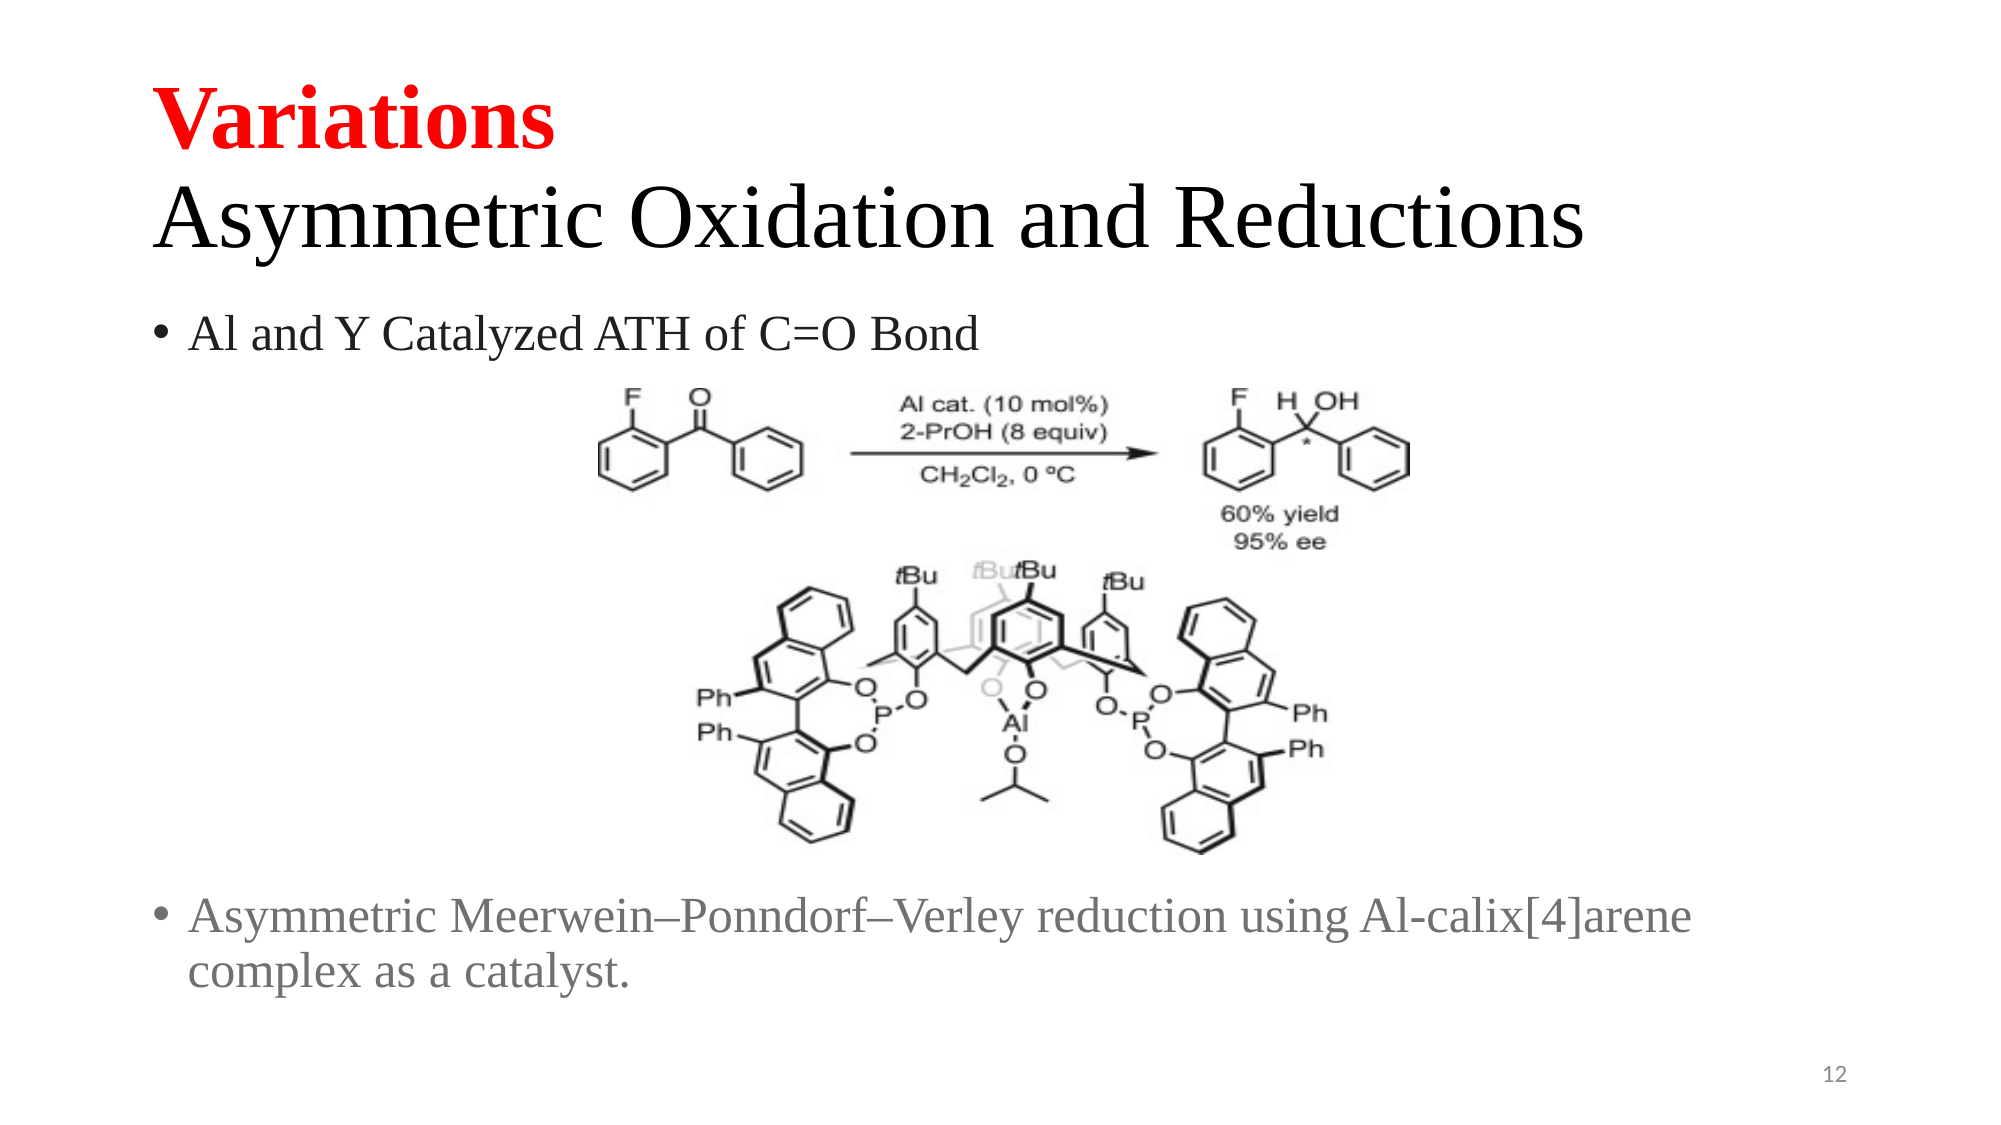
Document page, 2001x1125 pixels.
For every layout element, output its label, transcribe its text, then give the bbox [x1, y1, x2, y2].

list Al and Y Catalyzed ATH of C=O Bond Asymmetric Meerwein–Ponndorf–Verley reduction using Al-calix[4]arene complex as a catalyst. [137, 299, 1863, 1014]
title Variations Asymmetric Oxidation and Reductions [137, 59, 1863, 278]
picture [598, 388, 1410, 855]
slide_number 12 [1412, 1042, 1863, 1103]
